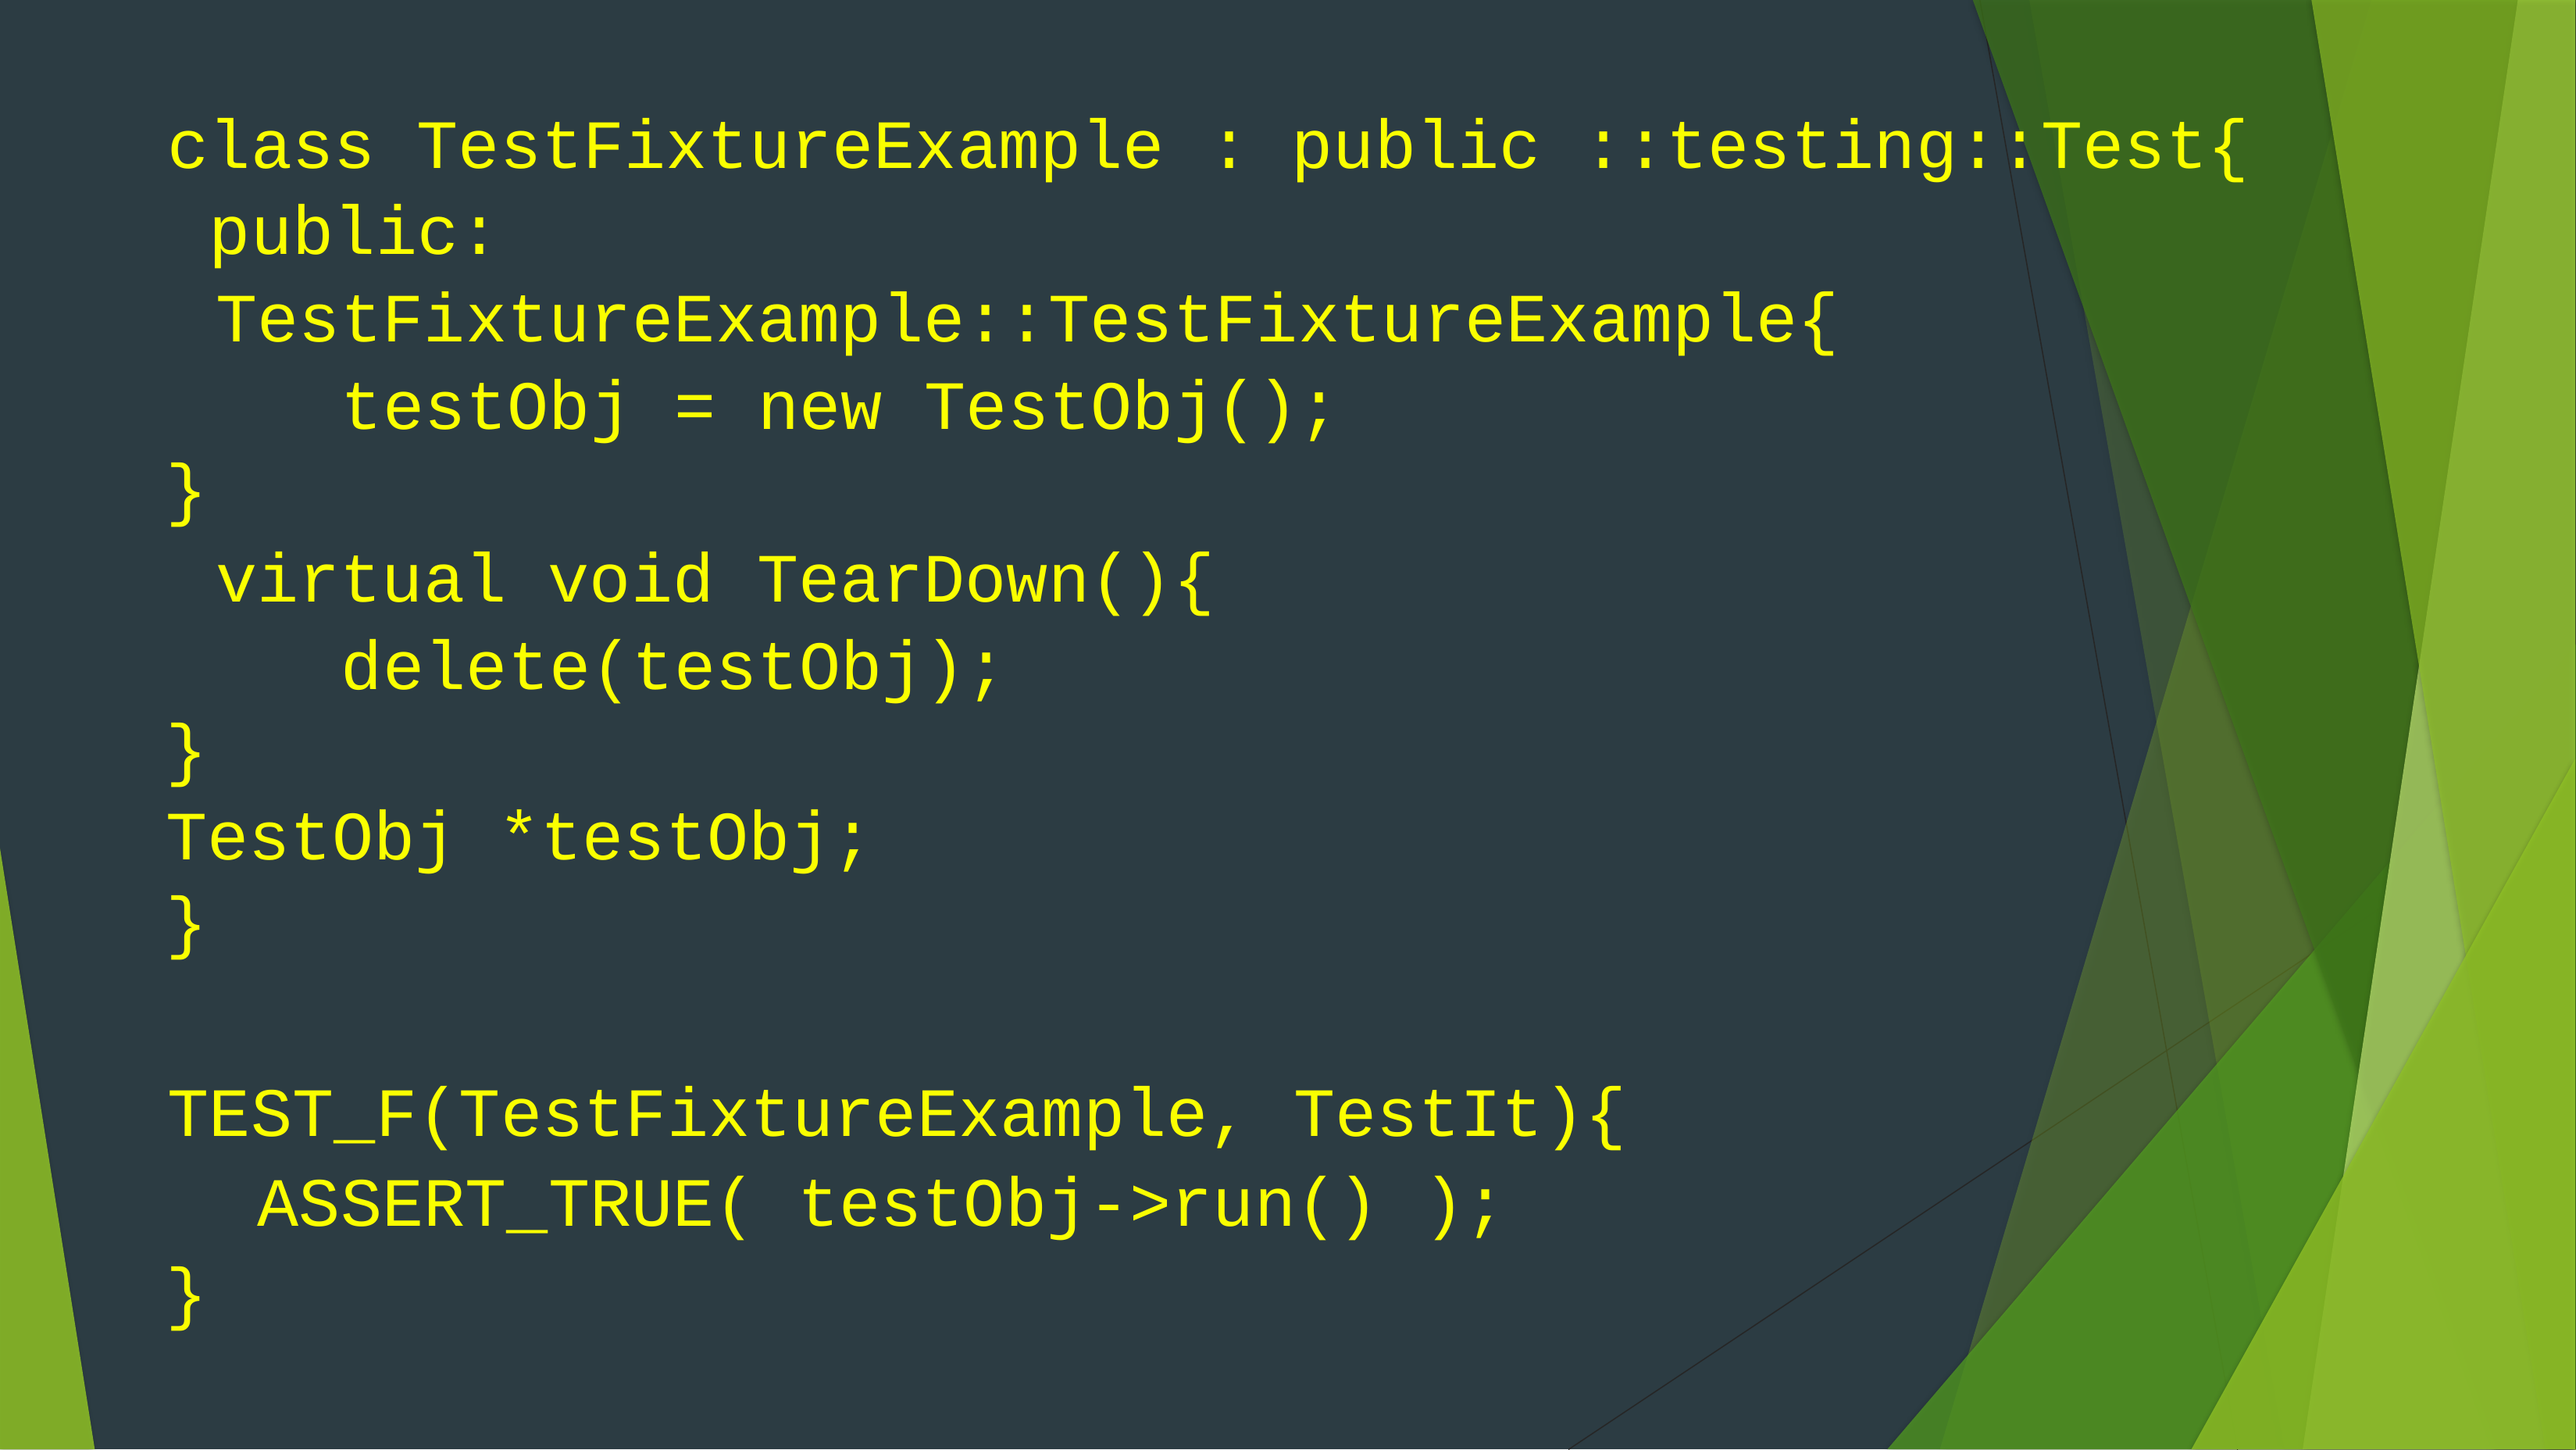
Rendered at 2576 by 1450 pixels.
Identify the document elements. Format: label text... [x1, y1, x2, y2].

text_box class TestFixtureExample : public ::testing::Test{ public: TestFixtureExample::TestFixtureExample{ testObj = new TestObj(); } virtual void TearDown(){ delete(testObj); } TestObj *testObj; } TEST_F(TestFixtureExample, TestIt){ ASSERT_TRUE( testObj->run() ); } [166, 93, 2263, 1331]
